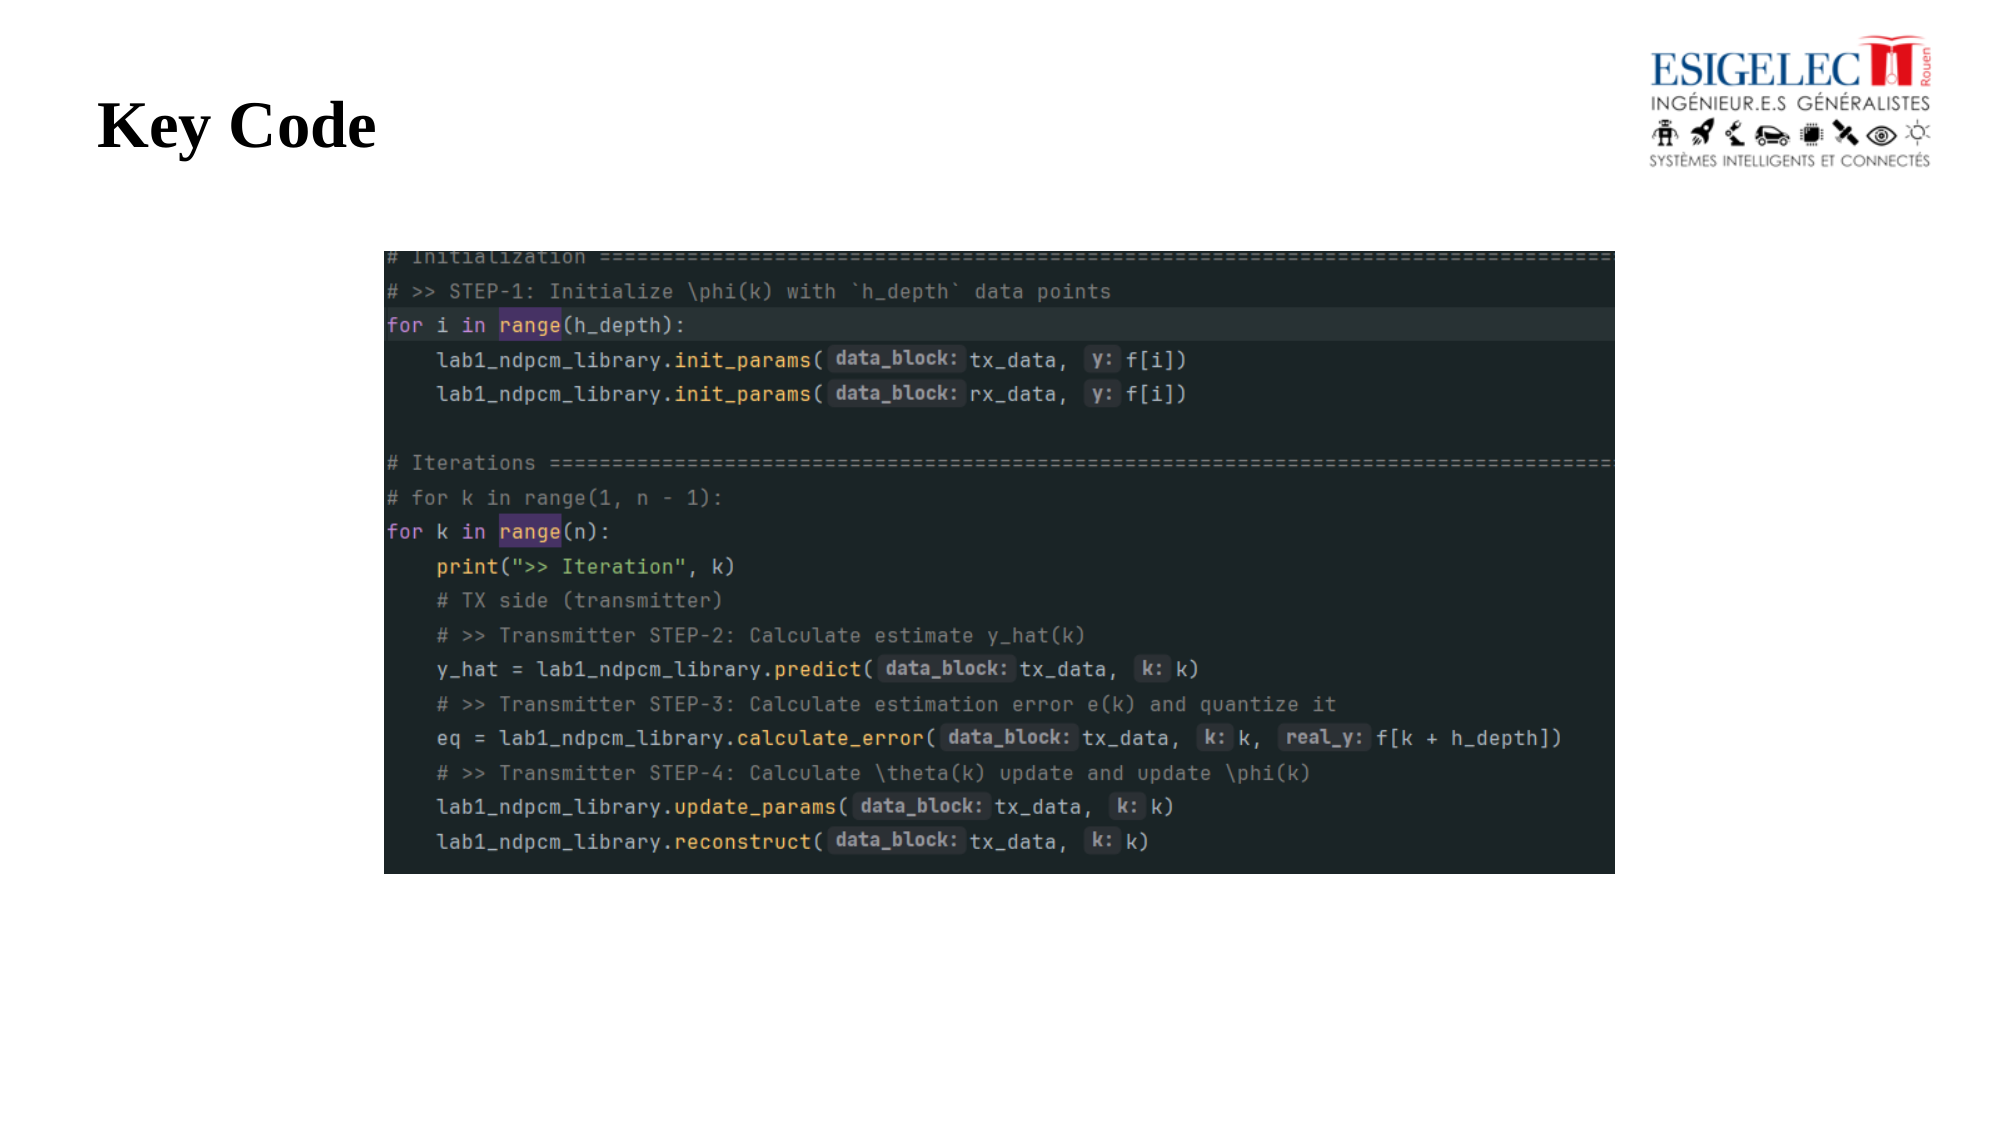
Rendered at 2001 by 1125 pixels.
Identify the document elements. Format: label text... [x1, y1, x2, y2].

picture [384, 251, 1615, 874]
picture [1605, 0, 2000, 209]
text_box Key Code [82, 72, 419, 168]
